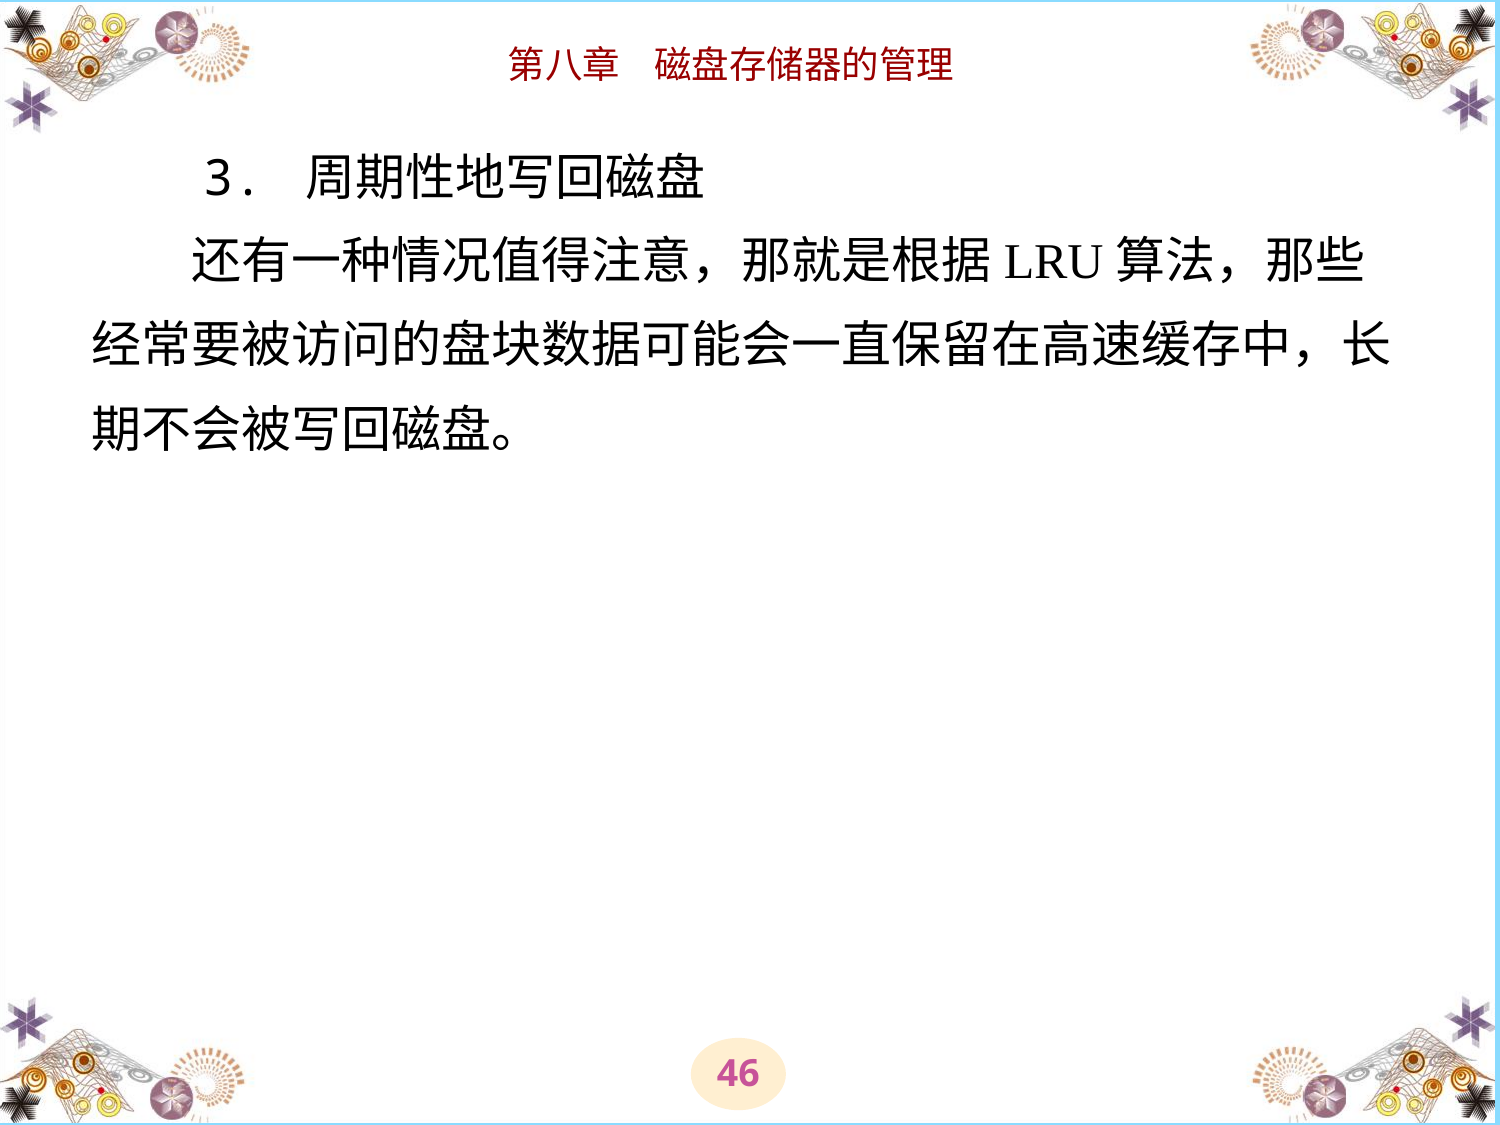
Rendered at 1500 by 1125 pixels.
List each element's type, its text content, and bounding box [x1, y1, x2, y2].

picture [0, 2, 1495, 1123]
title 3. 周期性地写回磁盘 还有一种情况值得注意，那就是根据LRU算法，那些经常要被访问的盘块数据可能会一直保留在高速缓存中，长期不会被写回磁盘。 [76, 113, 1424, 1024]
